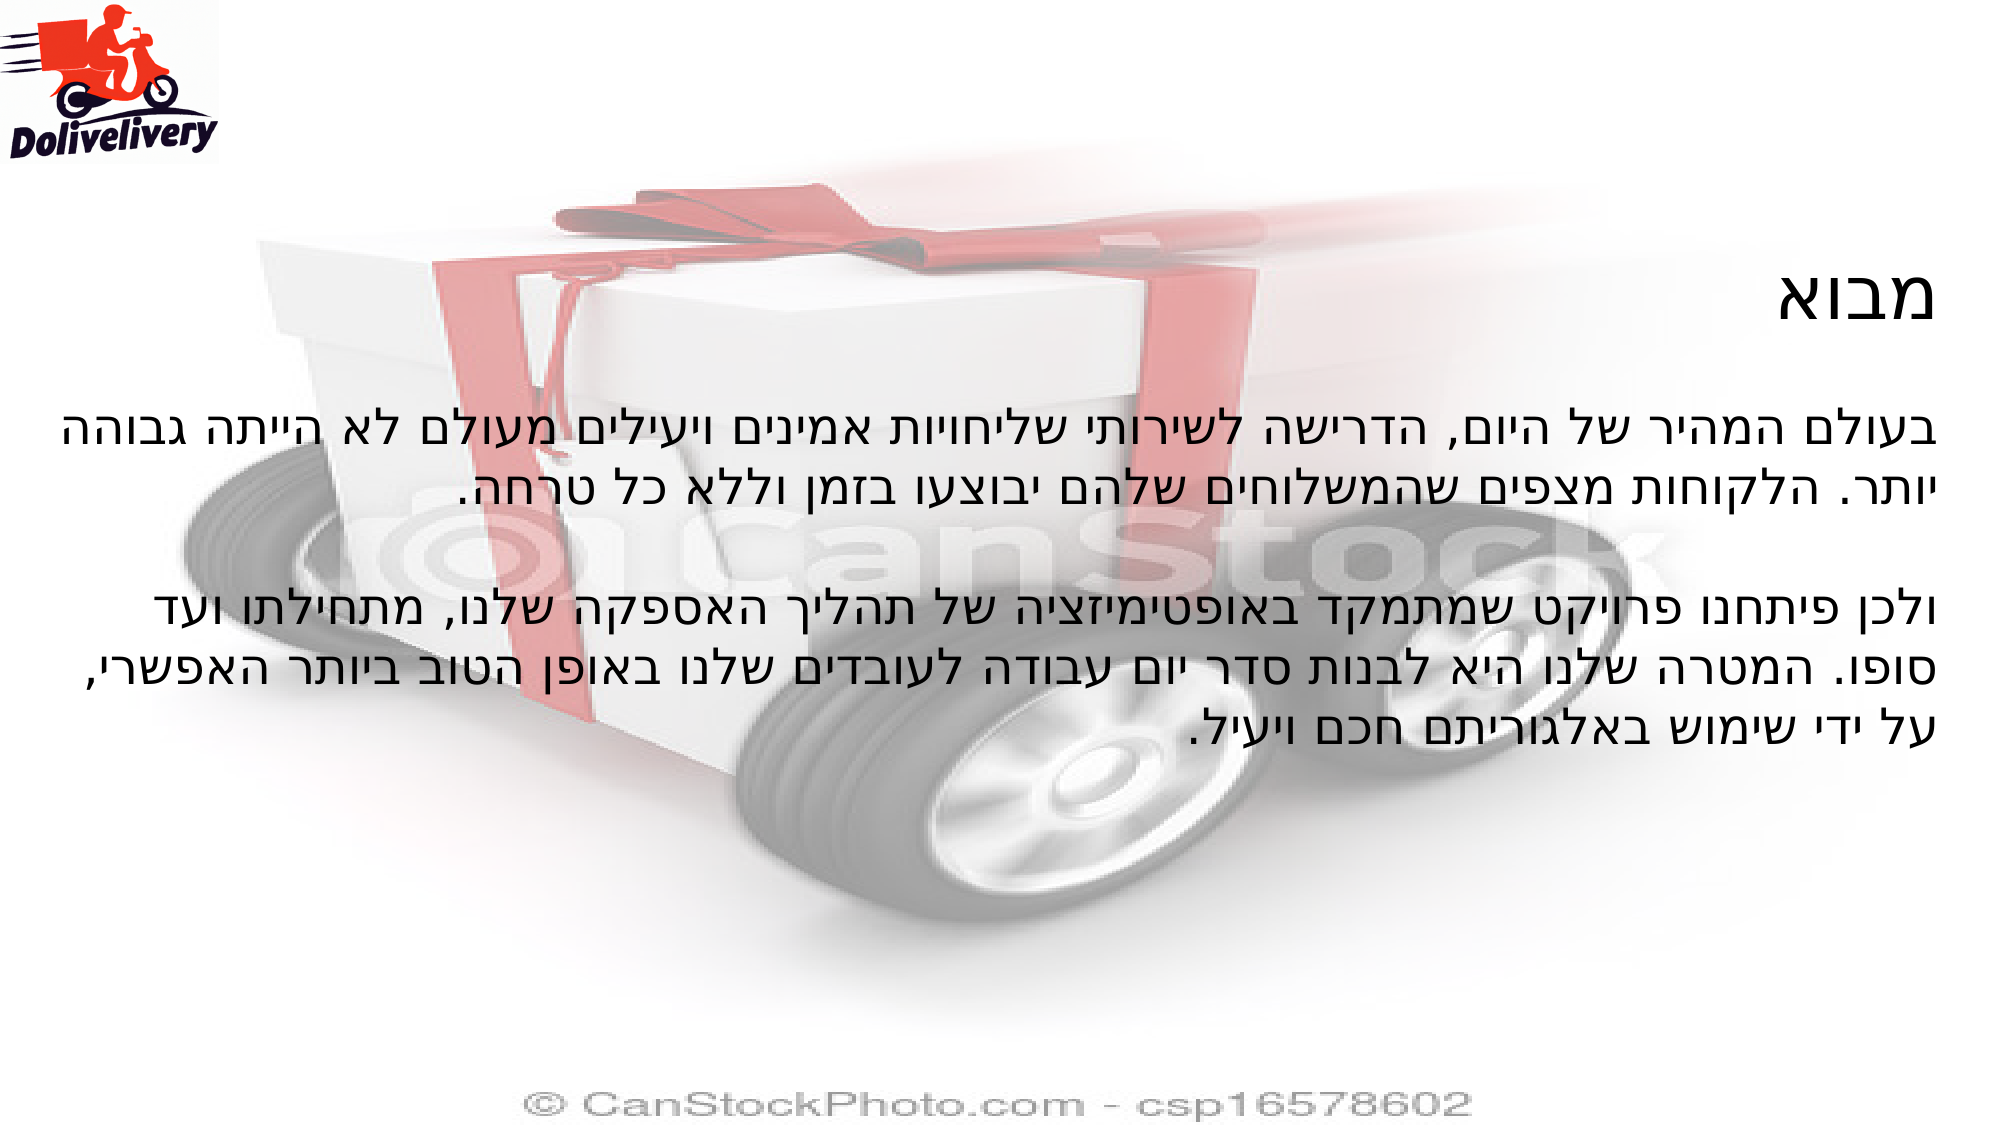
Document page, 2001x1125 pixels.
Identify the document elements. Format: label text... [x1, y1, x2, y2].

text_box מבוא בעולם המהיר של היום, הדרישה לשירותי שליחויות אמינים ויעילים מעולם לא הייתה גבוהה יותר. הלקוחות מצפים שהמשלוחים שלהם יבוצעו בזמן וללא כל טרחה. ולכן פיתחנו פרויקט שמתמקד באופטימיזציה של תהליך האספקה ​​שלנו, מתחילתו ועד סופו. המטרה שלנו היא לבנות סדר יום עבודה לעובדים שלנו באופן הטוב ביותר האפשרי, על ידי שימוש באלגוריתם חכם ויעיל. [19, 236, 1955, 822]
picture [0, 0, 219, 164]
